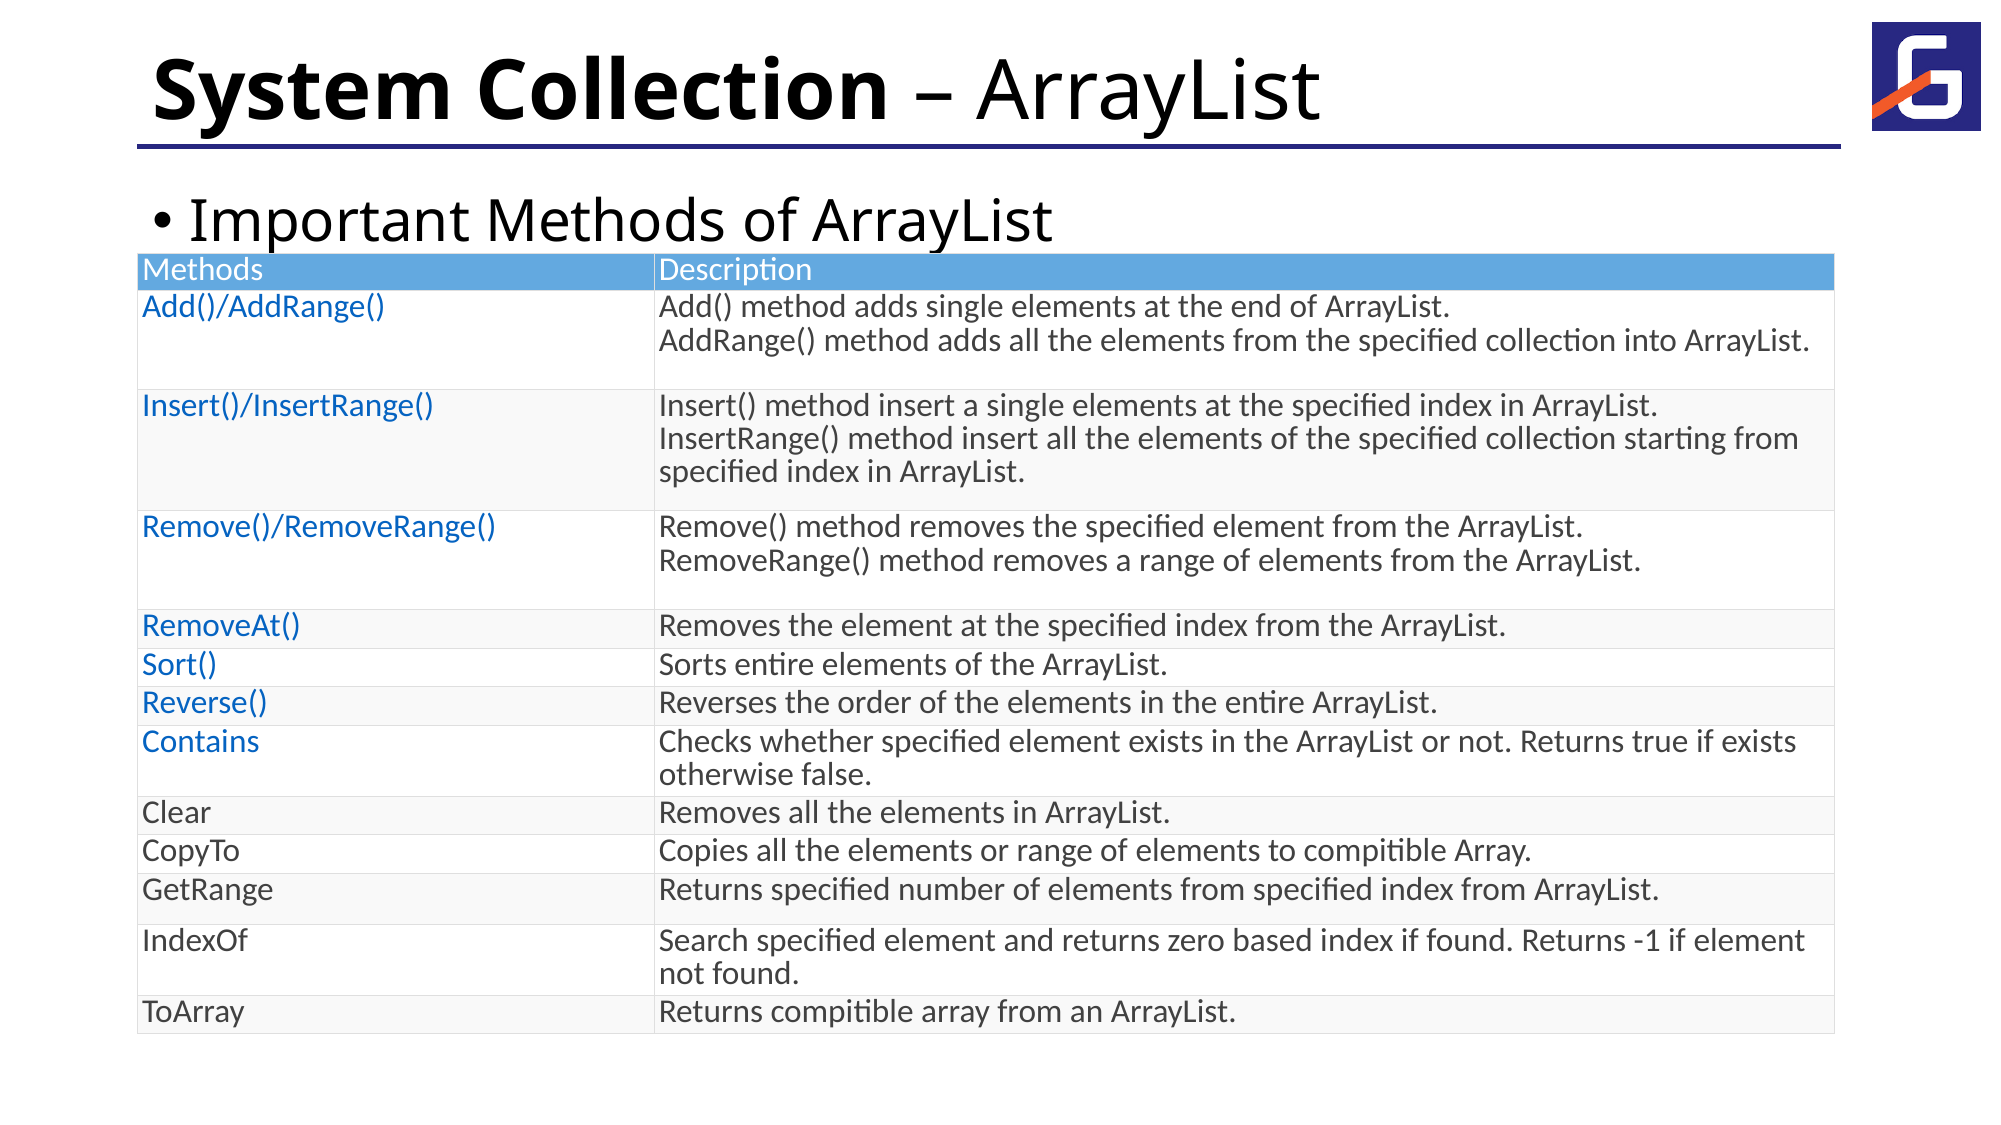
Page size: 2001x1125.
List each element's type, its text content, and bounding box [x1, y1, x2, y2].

table_cell CopyTo [138, 835, 654, 873]
table_cell Add() method adds single elements at the end of ArrayList. AddRange() method adds all the elements from the specified collection into ArrayList. [655, 291, 1834, 389]
table_cell Add()/AddRange() [138, 291, 654, 389]
table_cell Clear [138, 797, 654, 834]
table_cell GetRange [138, 874, 654, 924]
table_cell Remove() method removes the specified element from the ArrayList. RemoveRange() method removes a range of elements from the ArrayList. [655, 511, 1834, 609]
table_cell Search specified element and returns zero based index if found. Returns -1 if element not found. [655, 925, 1834, 995]
table_cell Returns specified number of elements from specified index from ArrayList. [655, 874, 1834, 924]
table_cell Contains [138, 726, 654, 796]
table_cell Remove()/RemoveRange() [138, 511, 654, 609]
picture [1872, 22, 1981, 131]
list Important Methods of ArrayList [137, 183, 1863, 1014]
table_cell ToArray [138, 996, 654, 1033]
title System Collection – ArrayList [137, 26, 1863, 160]
table_cell Checks whether specified element exists in the ArrayList or not. Returns true if exists otherwise false. [655, 726, 1834, 796]
table_cell Reverses the order of the elements in the entire ArrayList. [655, 687, 1834, 725]
table_header Description [655, 254, 1834, 290]
table_cell RemoveAt() [138, 610, 654, 648]
table_cell Insert()/InsertRange() [138, 390, 654, 510]
table_cell Removes all the elements in ArrayList. [655, 797, 1834, 834]
table_cell IndexOf [138, 925, 654, 995]
table_cell Reverse() [138, 687, 654, 725]
table_cell Sort() [138, 649, 654, 686]
table_cell Sorts entire elements of the ArrayList. [655, 649, 1834, 686]
table_cell Copies all the elements or range of elements to compitible Array. [655, 835, 1834, 873]
table_cell Returns compitible array from an ArrayList. [655, 996, 1834, 1033]
table_header Methods [138, 254, 654, 290]
table_cell Removes the element at the specified index from the ArrayList. [655, 610, 1834, 648]
table_cell Insert() method insert a single elements at the specified index in ArrayList. InsertRange() method insert all the elements of the specified collection starting from specified index in ArrayList. [655, 390, 1834, 510]
